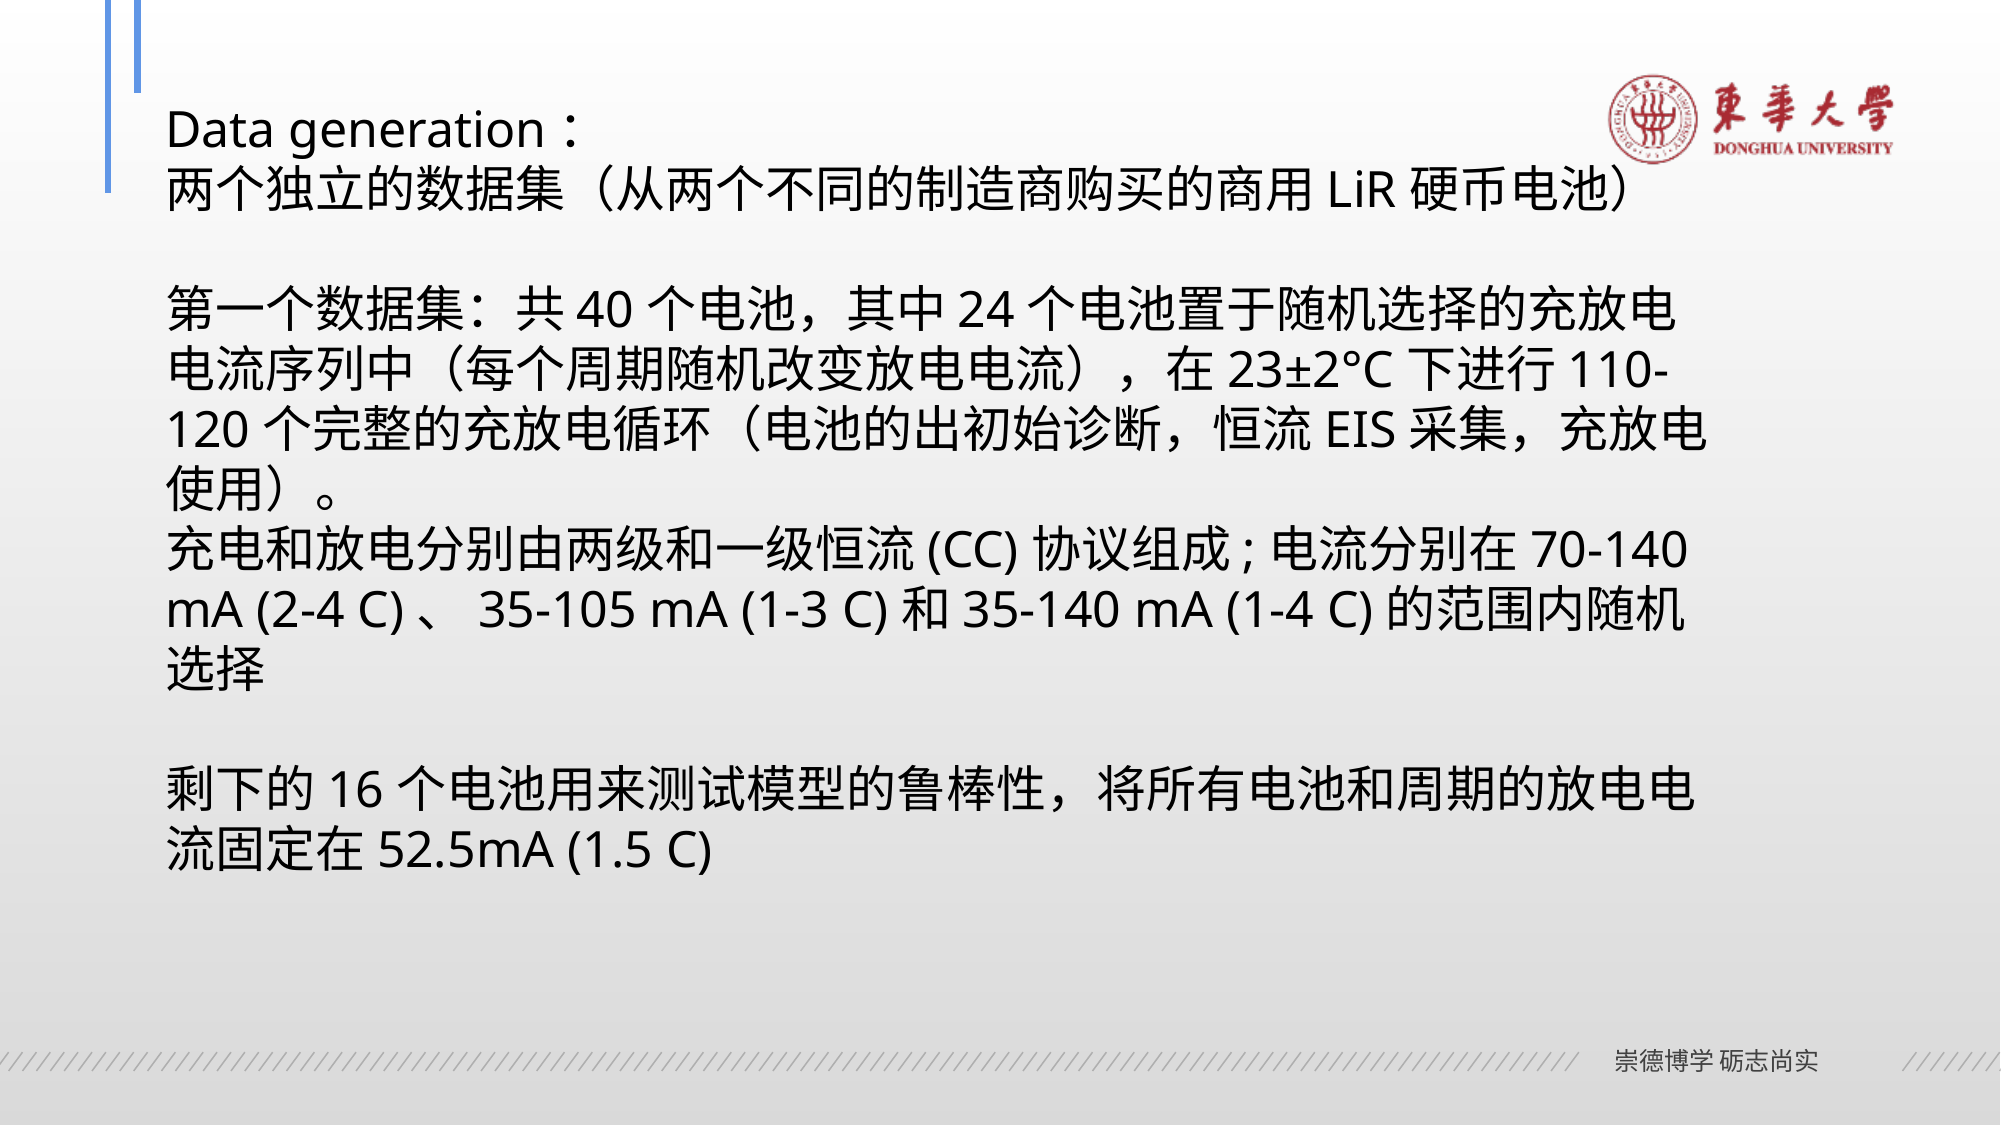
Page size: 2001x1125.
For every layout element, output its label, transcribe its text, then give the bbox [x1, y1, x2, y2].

picture [1588, 71, 1923, 163]
text_box Data generation： 两个独立的数据集（从两个不同的制造商购买的商用LiR硬币电池） 第一个数据集：共40个电池，其中24个电池置于随机选择的充放电电流序列中（每个周期随机改变放电电流），在23±2°C下进行110-120个完整的充放电循环（电池的出初始诊断，恒流EIS采集，充放电使用）。 充电和放电分别由两级和一级恒流(CC)协议组成;电流分别在70-140 mA (2-4 C)、35-105 mA (1-3 C)和35-140 mA (1-4 C)的范围内随机选择 剩下的16个电池用来测试模型的鲁棒性，将所有电池和周期的放电电流固定在52.5mA (1.5 C) [150, 90, 1724, 885]
